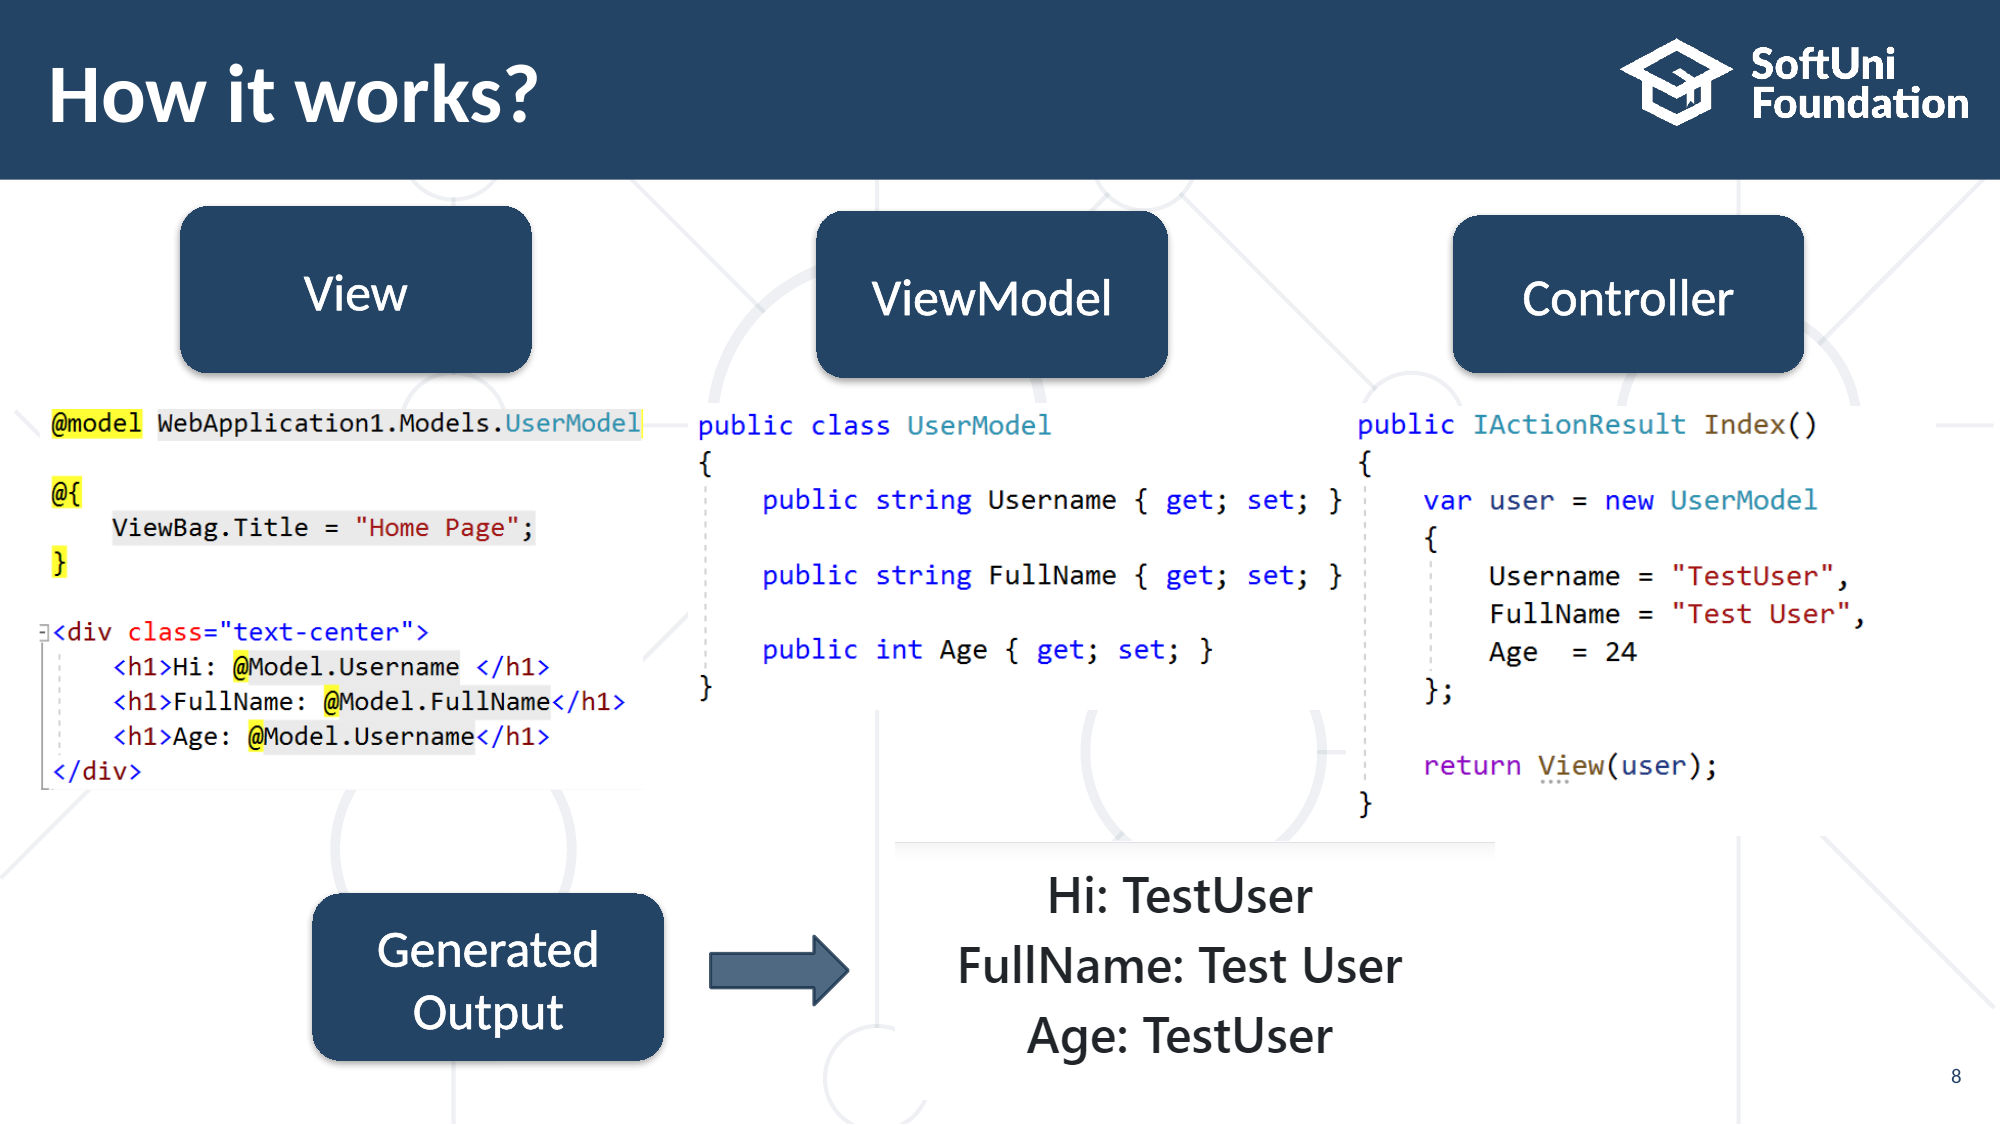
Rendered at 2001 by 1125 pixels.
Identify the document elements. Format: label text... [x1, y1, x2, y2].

picture [895, 840, 1496, 1101]
picture [39, 409, 644, 791]
title How it works? [31, 16, 1591, 162]
slide_number 8 [1897, 1049, 1968, 1101]
picture [688, 403, 1936, 837]
text_box Generated Output [312, 893, 664, 1061]
picture [1619, 38, 1968, 126]
text_box Controller [1453, 215, 1804, 373]
text_box ViewModel [816, 211, 1168, 378]
text_box [708, 934, 851, 1007]
text_box View [180, 206, 532, 373]
